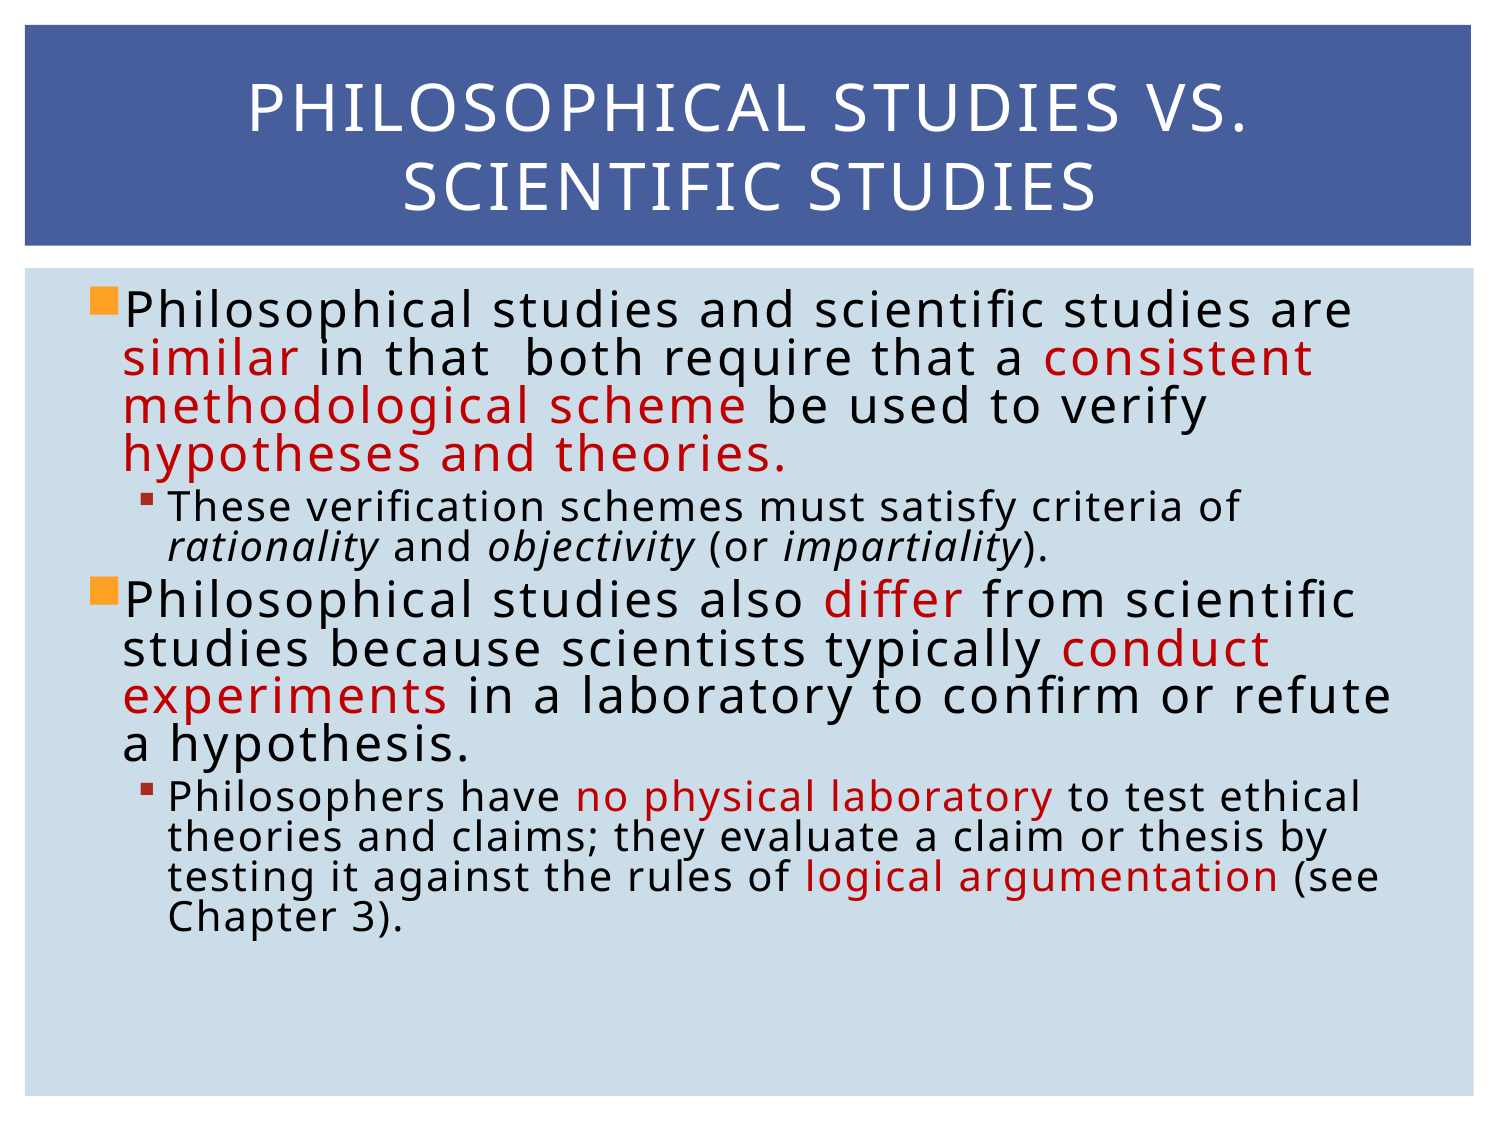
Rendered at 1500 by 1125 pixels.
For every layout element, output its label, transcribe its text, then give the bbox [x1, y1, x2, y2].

title Philosophical Studies vs. Scientific Studies [62, 58, 1438, 232]
list Philosophical studies and scientific studies are similar in that both require that a consistent methodological scheme be used to verify hypotheses and theories. These verification schemes must satisfy criteria of rationality and objectivity (or impartiality). Philosophical studies also differ from scientific studies because scientists typically conduct experiments in a laboratory to confirm or refute a hypothesis. Philosophers have no physical laboratory to test ethical theories and claims; they evaluate a claim or thesis by testing it against the rules of logical argumentation (see Chapter 3). [62, 281, 1442, 1005]
